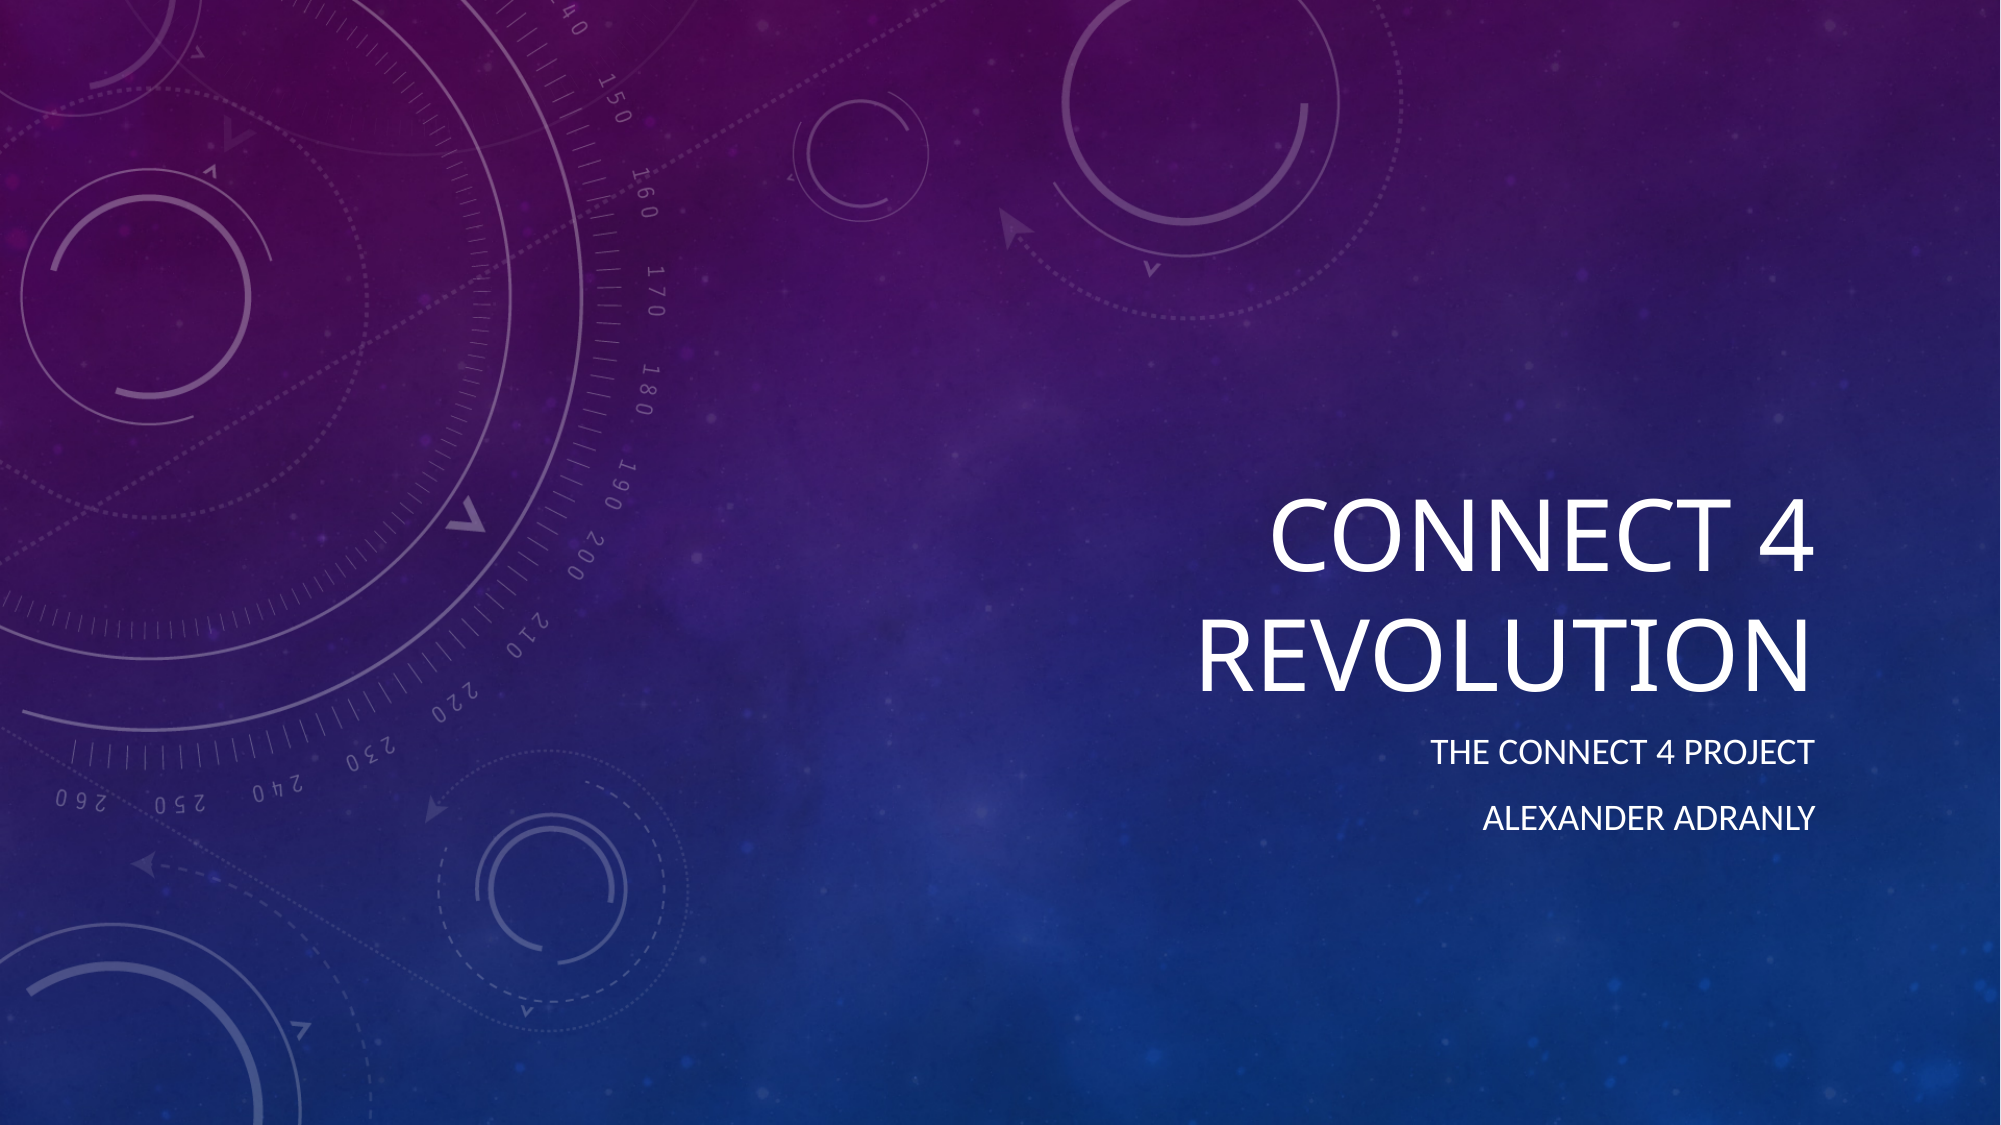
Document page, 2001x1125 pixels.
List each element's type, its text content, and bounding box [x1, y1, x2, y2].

subtitle The Connect 4 project Alexander Adranly [650, 719, 1831, 950]
title Connect 4 Revolution [650, 322, 1831, 719]
picture [0, 0, 2001, 1125]
